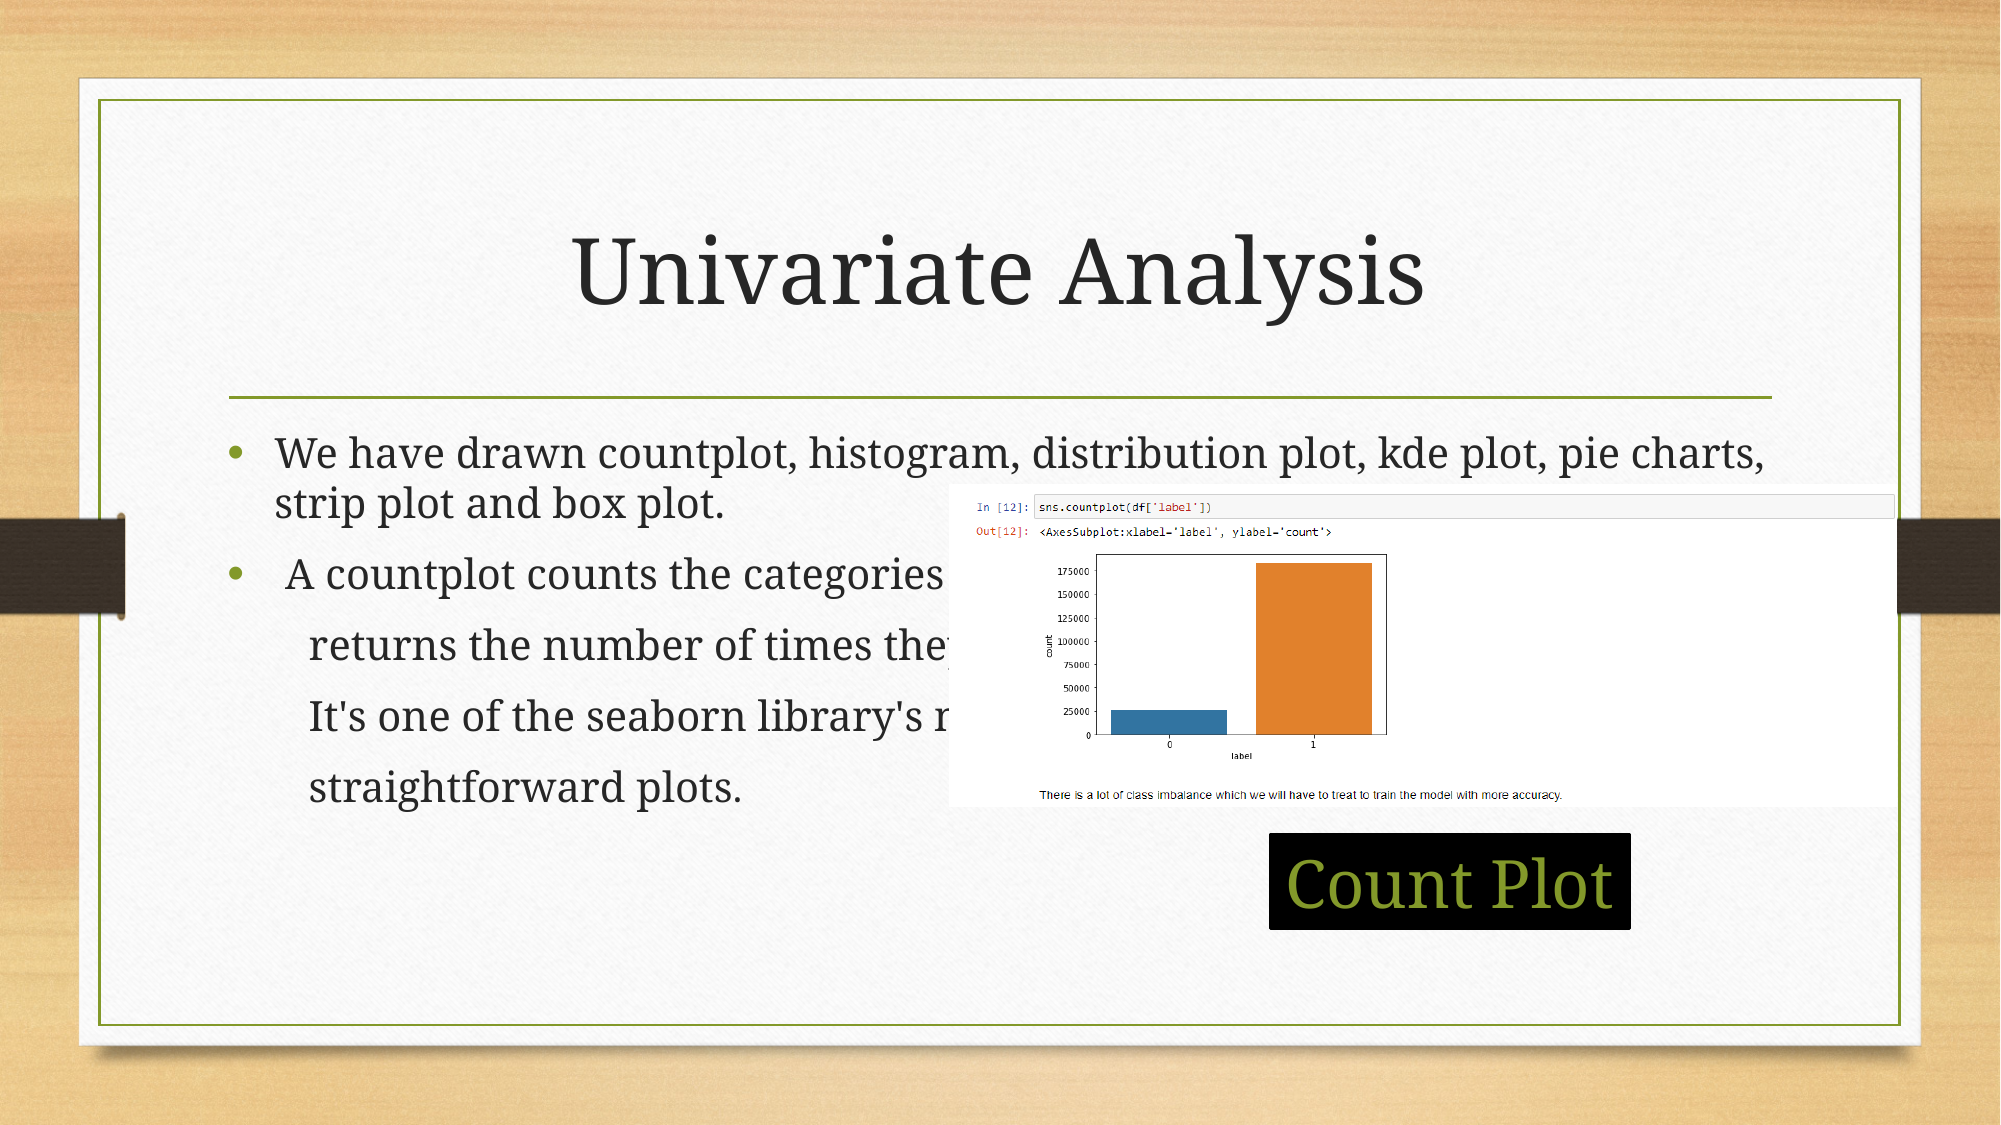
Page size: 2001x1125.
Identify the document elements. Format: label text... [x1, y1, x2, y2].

picture [0, 0, 2001, 1125]
text_box Count Plot [1269, 833, 1631, 930]
title Univariate Analysis [212, 161, 1788, 375]
list We have drawn countplot, histogram, distribution plot, kde plot, pie charts, strip plot and box plot. A countplot counts the categories and returns the number of times they occur. It's one of the seaborn library's more straightforward plots. [212, 419, 1788, 964]
